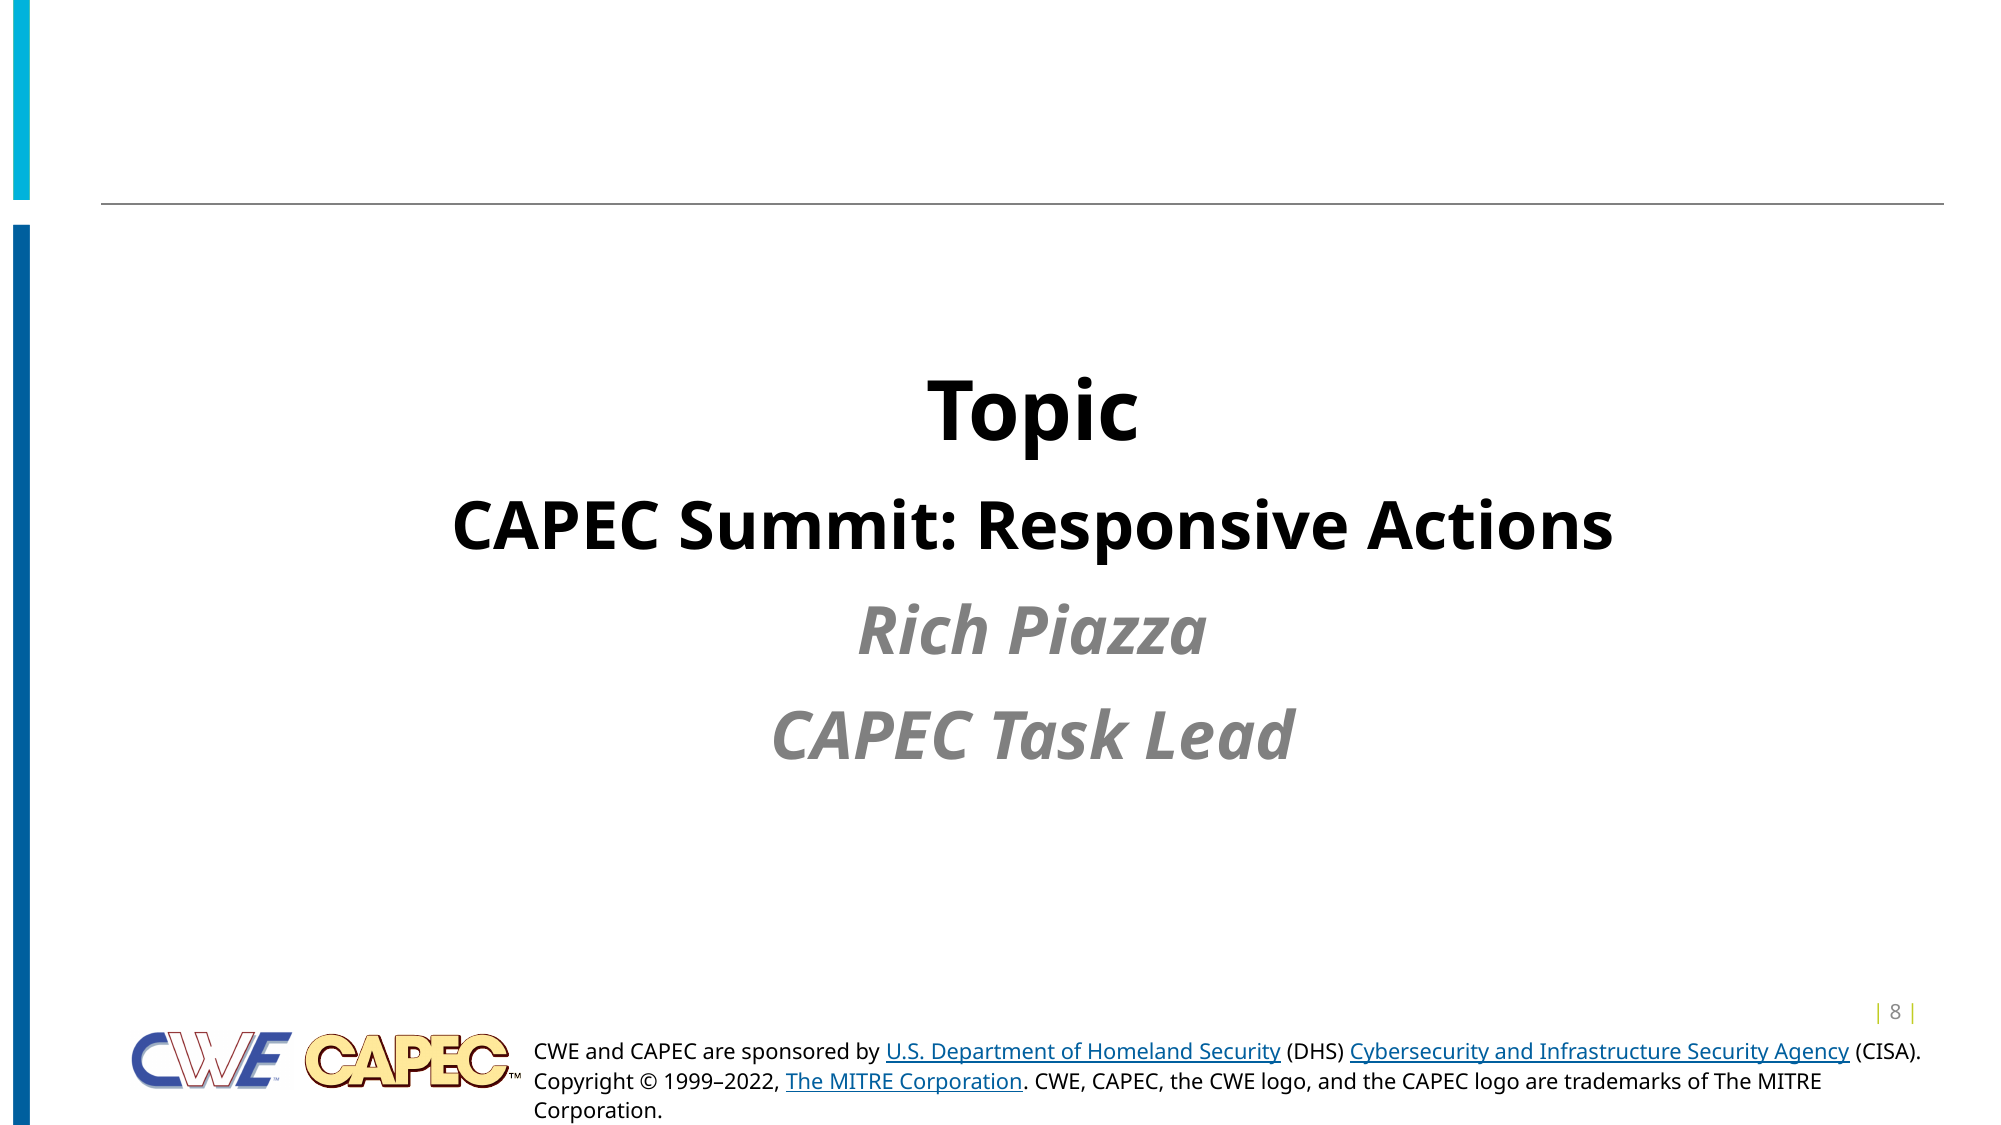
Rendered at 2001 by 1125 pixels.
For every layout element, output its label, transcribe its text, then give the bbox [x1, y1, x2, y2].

picture [130, 1021, 527, 1099]
list Topic CAPEC Summit: Responsive Actions Rich Piazza CAPEC Task Lead [133, 237, 1934, 991]
slide_number | 8 | [1824, 1004, 1934, 1035]
